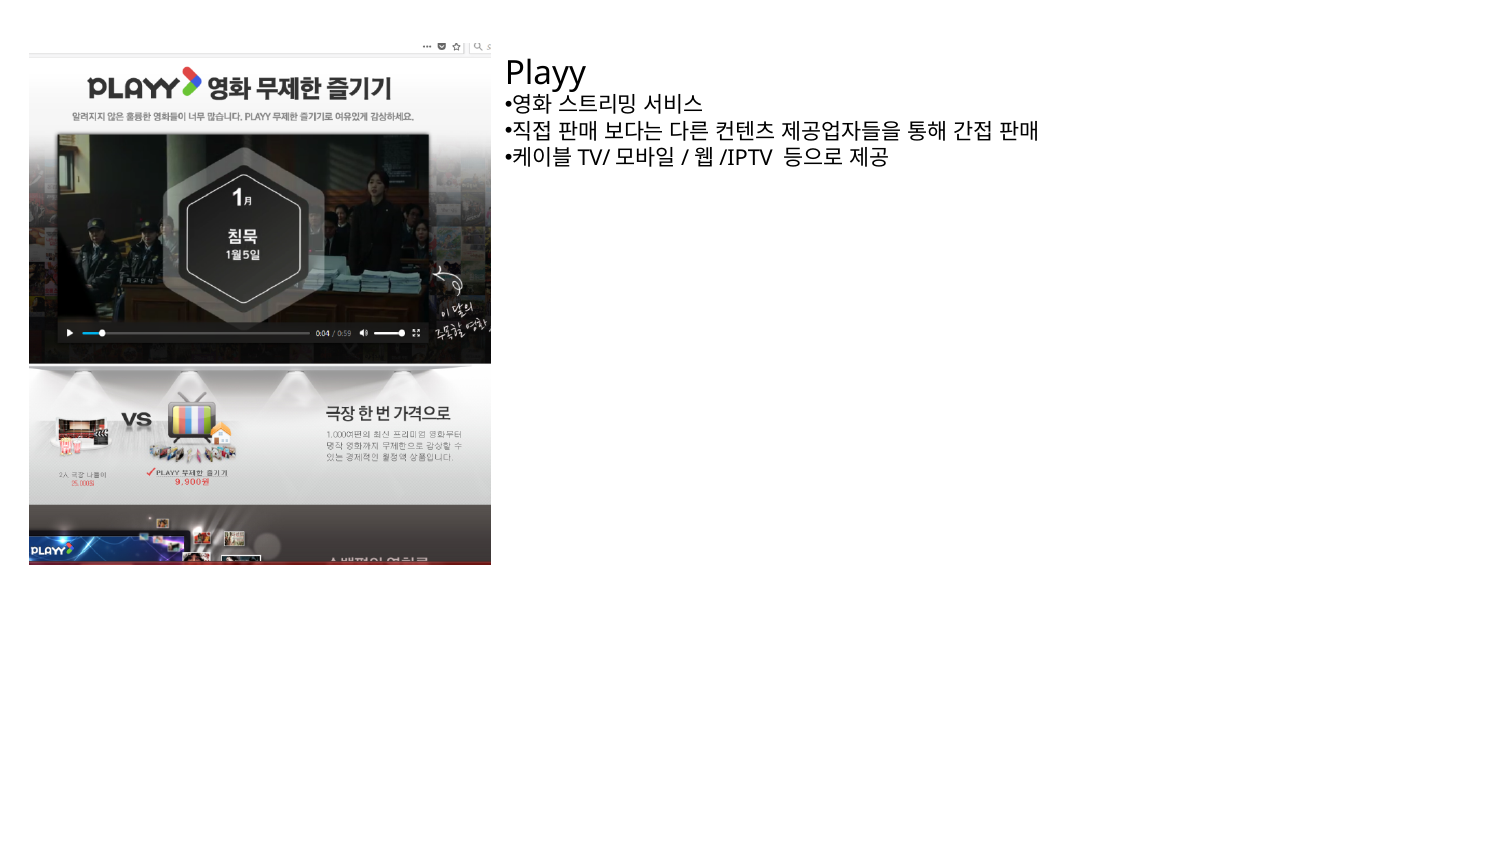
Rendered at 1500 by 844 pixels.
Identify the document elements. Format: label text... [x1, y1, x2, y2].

picture [29, 43, 491, 566]
text_box Playy 영화 스트리밍 서비스 직접 판매 보다는 다른 컨텐츠 제공업자들을 통해 간접 판매 케이블TV/모바일/웹/IPTV 등으로 제공 [491, 43, 1270, 178]
